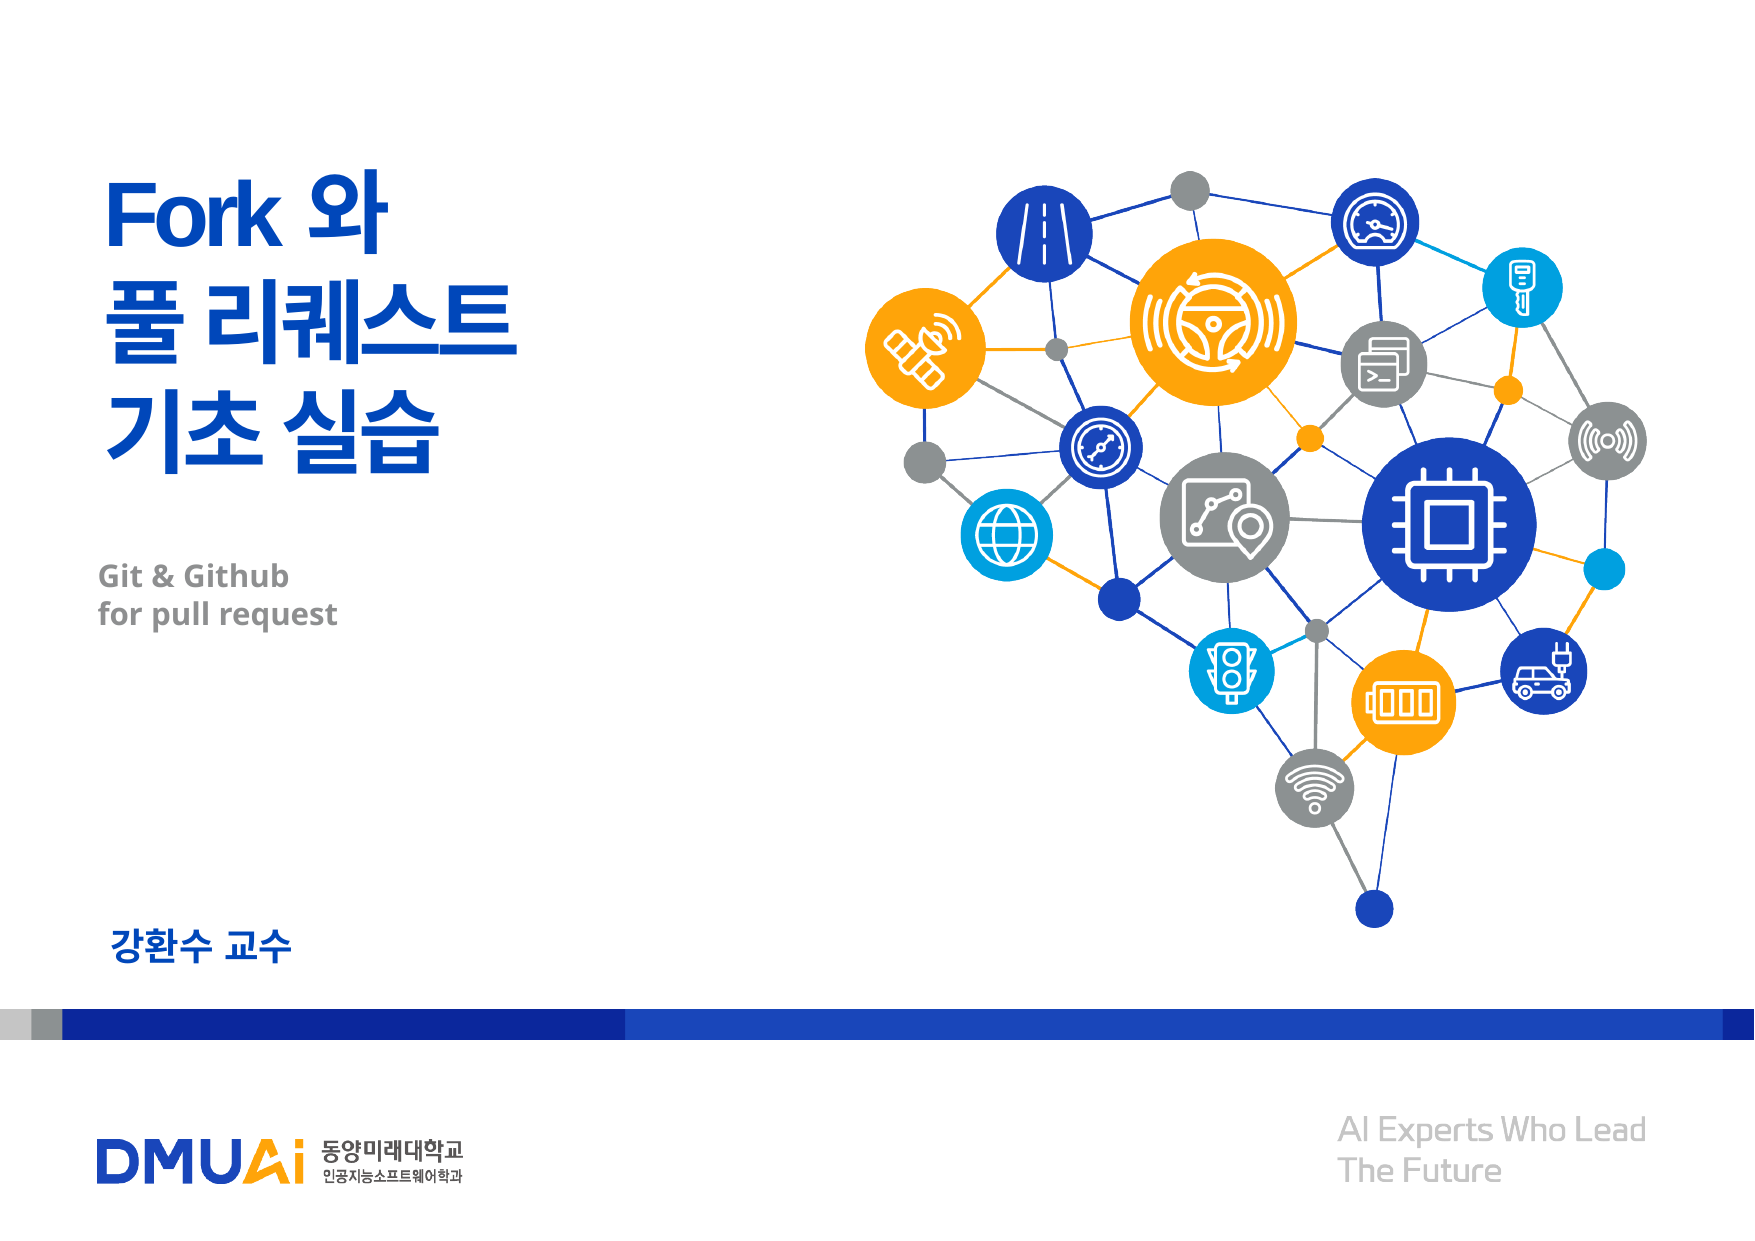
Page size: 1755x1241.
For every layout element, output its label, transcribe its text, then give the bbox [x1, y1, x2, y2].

picture [1337, 1116, 1646, 1183]
text_box Git & Github for pull request [82, 549, 354, 639]
picture [0, 1009, 1755, 1040]
picture [864, 170, 1647, 928]
picture [97, 1139, 464, 1184]
text_box 강환수 교수 [95, 915, 309, 976]
text_box Fork와 풀 리퀘스트 기초 실습 [89, 147, 536, 603]
